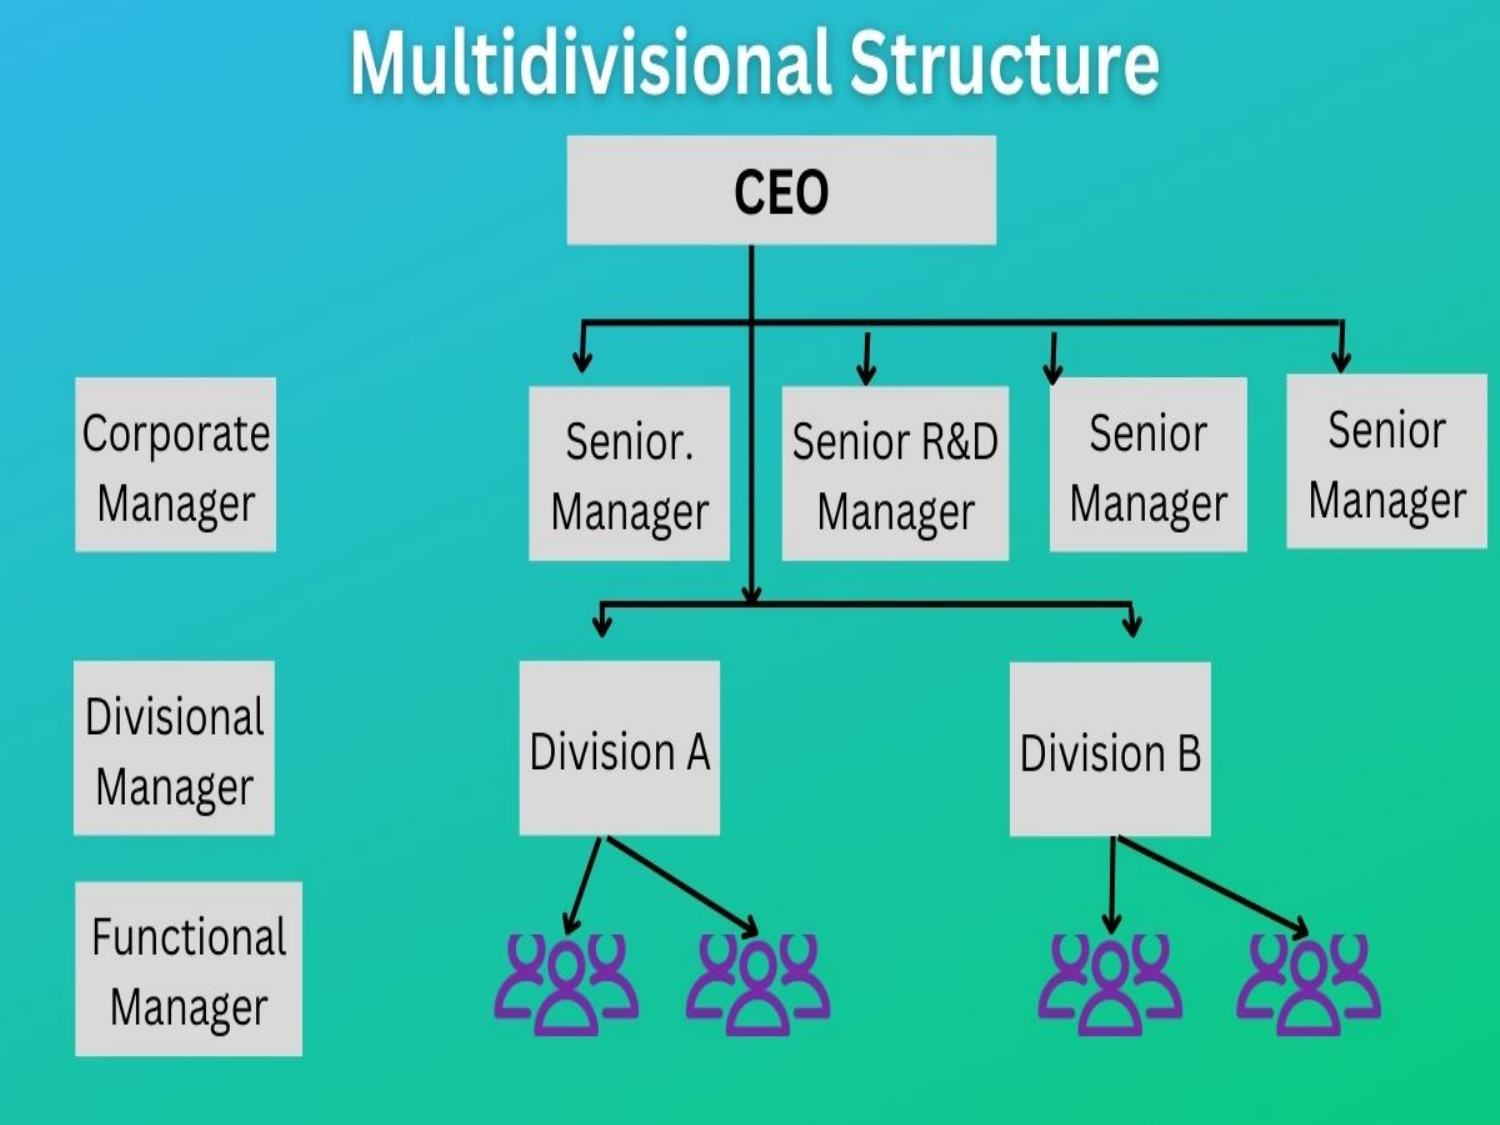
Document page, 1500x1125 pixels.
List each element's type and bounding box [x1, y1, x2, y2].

list [0, 0, 1500, 1125]
